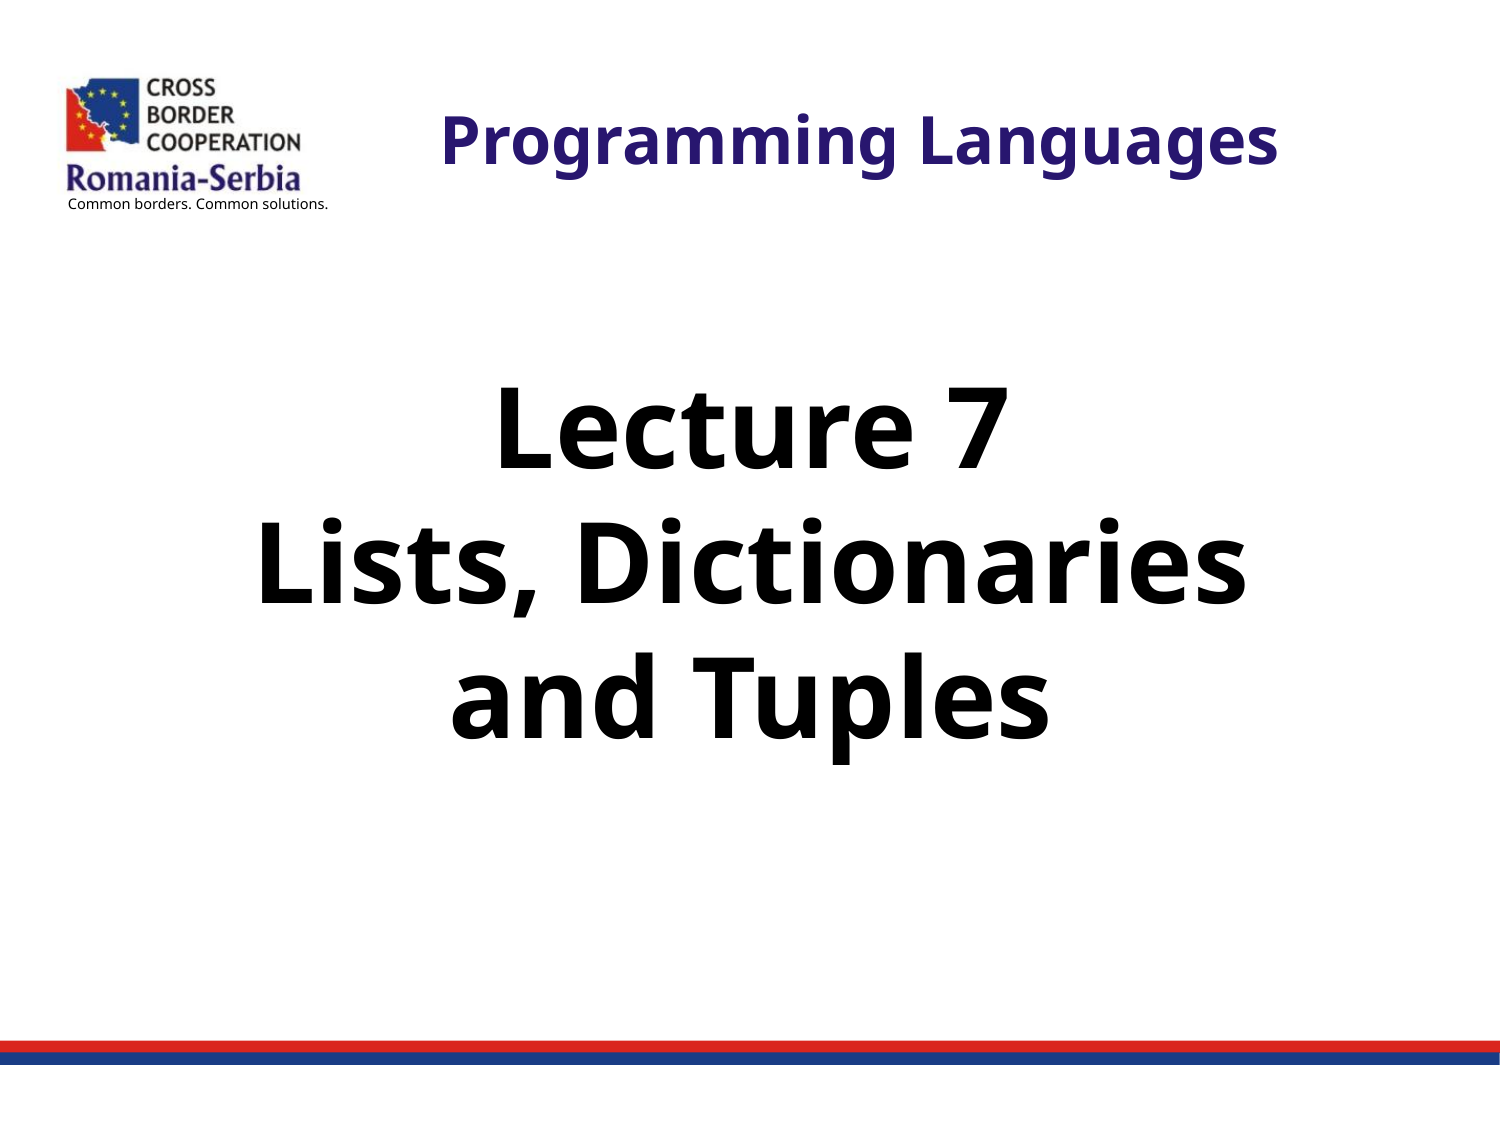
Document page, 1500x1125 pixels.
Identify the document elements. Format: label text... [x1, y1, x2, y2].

picture [41, 60, 325, 209]
text_box Lecture 7 Lists, Dictionaries and Tuples [174, 348, 1328, 769]
title Programming Languages [328, 66, 1392, 209]
